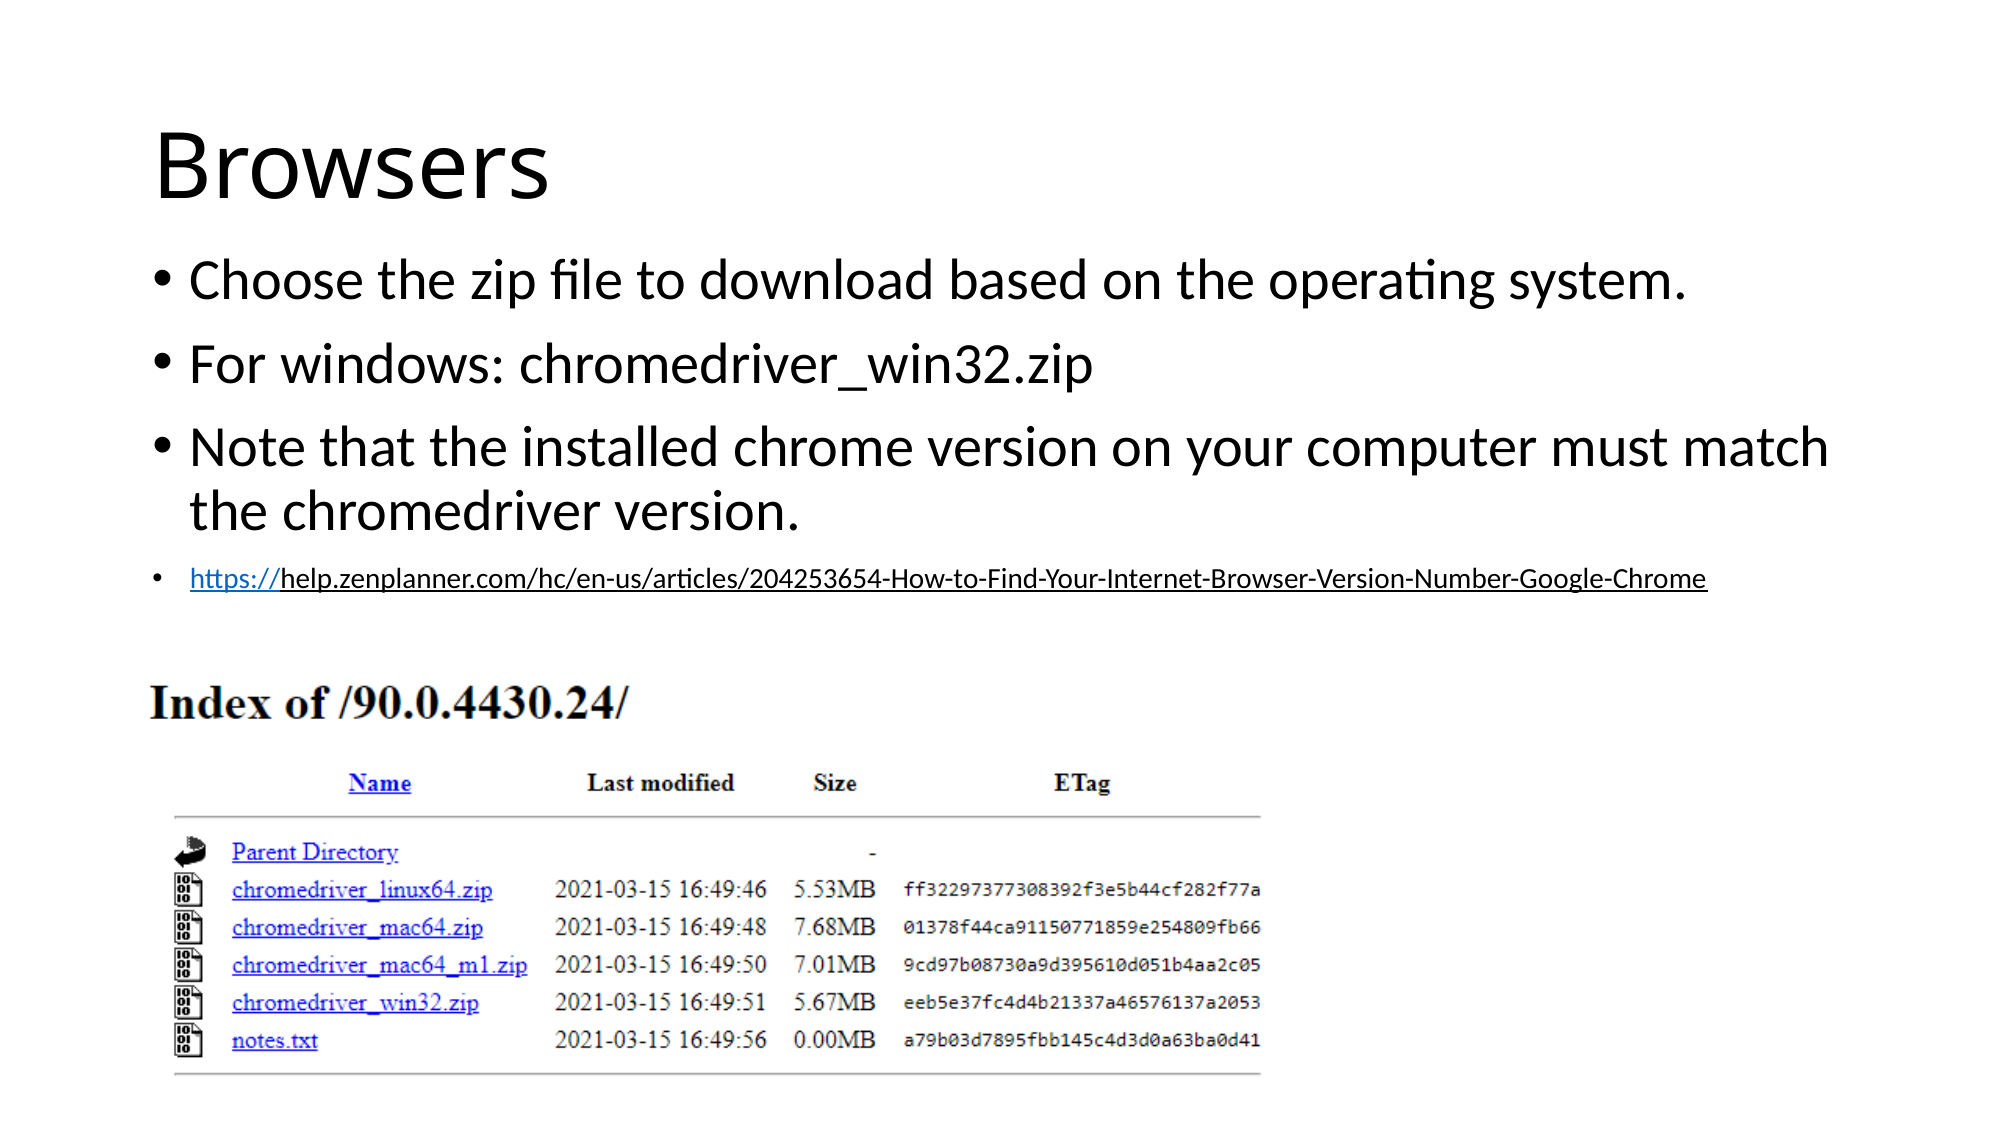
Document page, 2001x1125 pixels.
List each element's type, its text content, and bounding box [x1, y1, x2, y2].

picture [137, 672, 1288, 1103]
list Choose the zip file to download based on the operating system. For windows: chromedriver_win32.zip Note that the installed chrome version on your computer must match the chromedriver version. https://help.zenplanner.com/hc/en-us/articles/204253654-How-to-Find-Your-Internet-Browser-Version-Number-Google-Chrome [137, 241, 1863, 956]
title Browsers [137, 59, 1863, 241]
